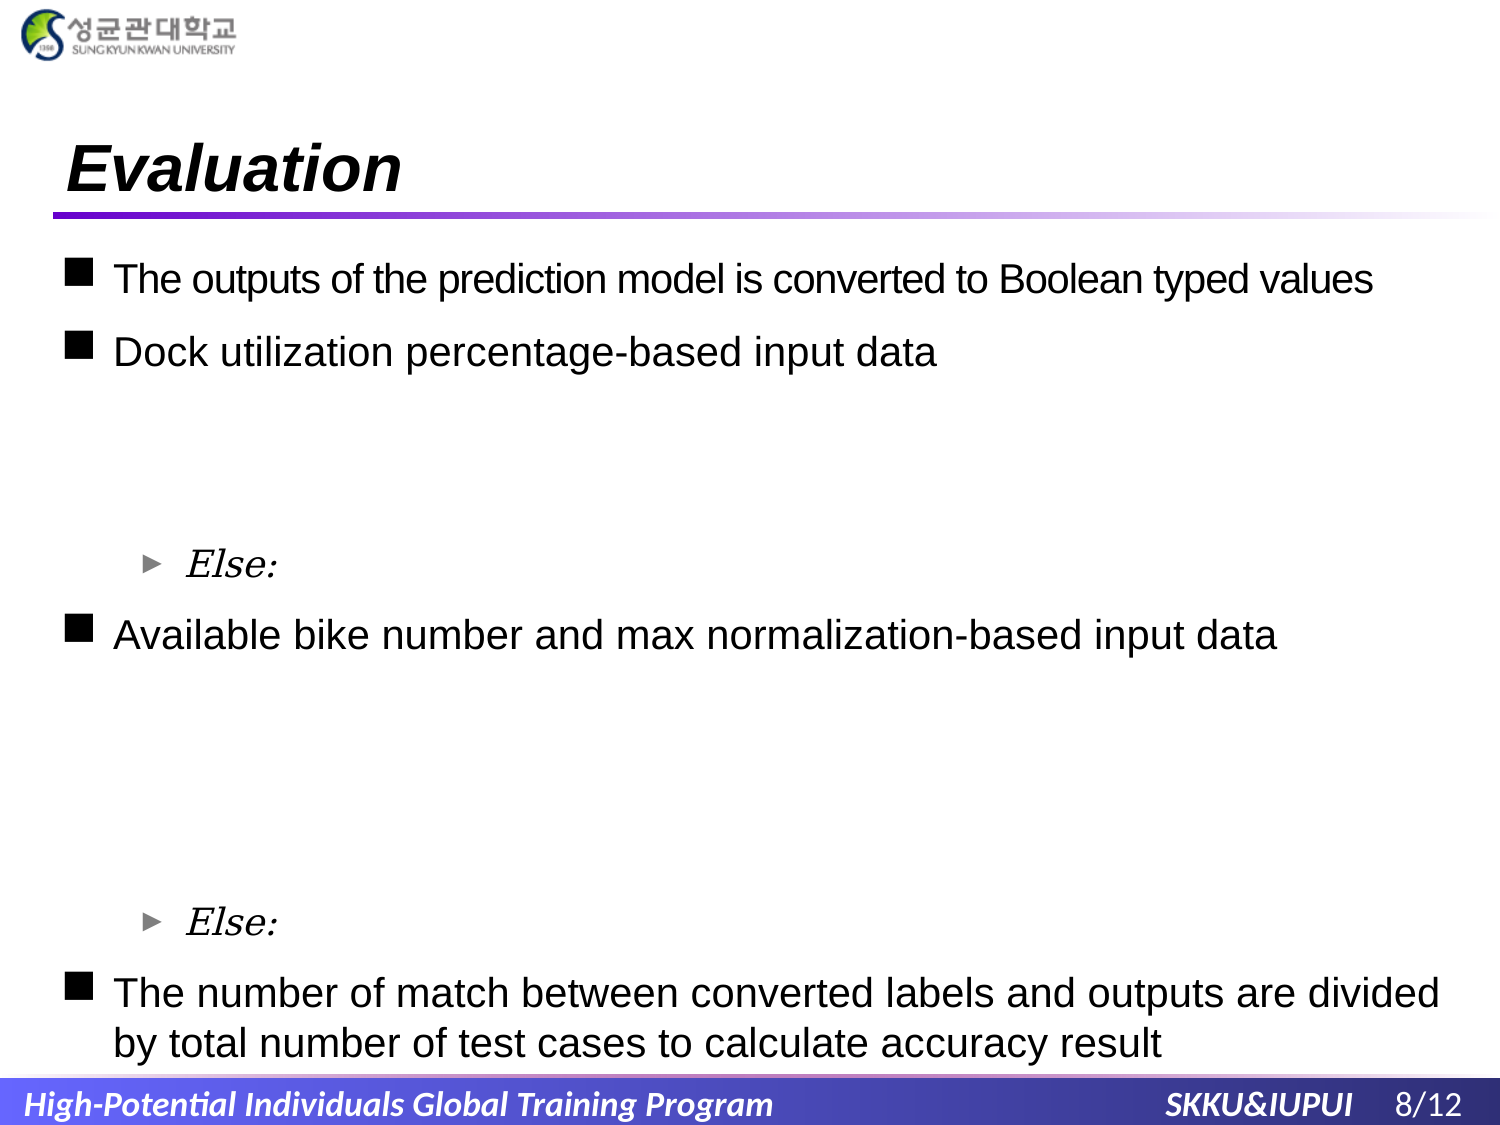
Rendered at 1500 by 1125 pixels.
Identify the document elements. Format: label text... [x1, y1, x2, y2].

picture [0, 0, 254, 65]
title Evaluation [50, 24, 1463, 213]
